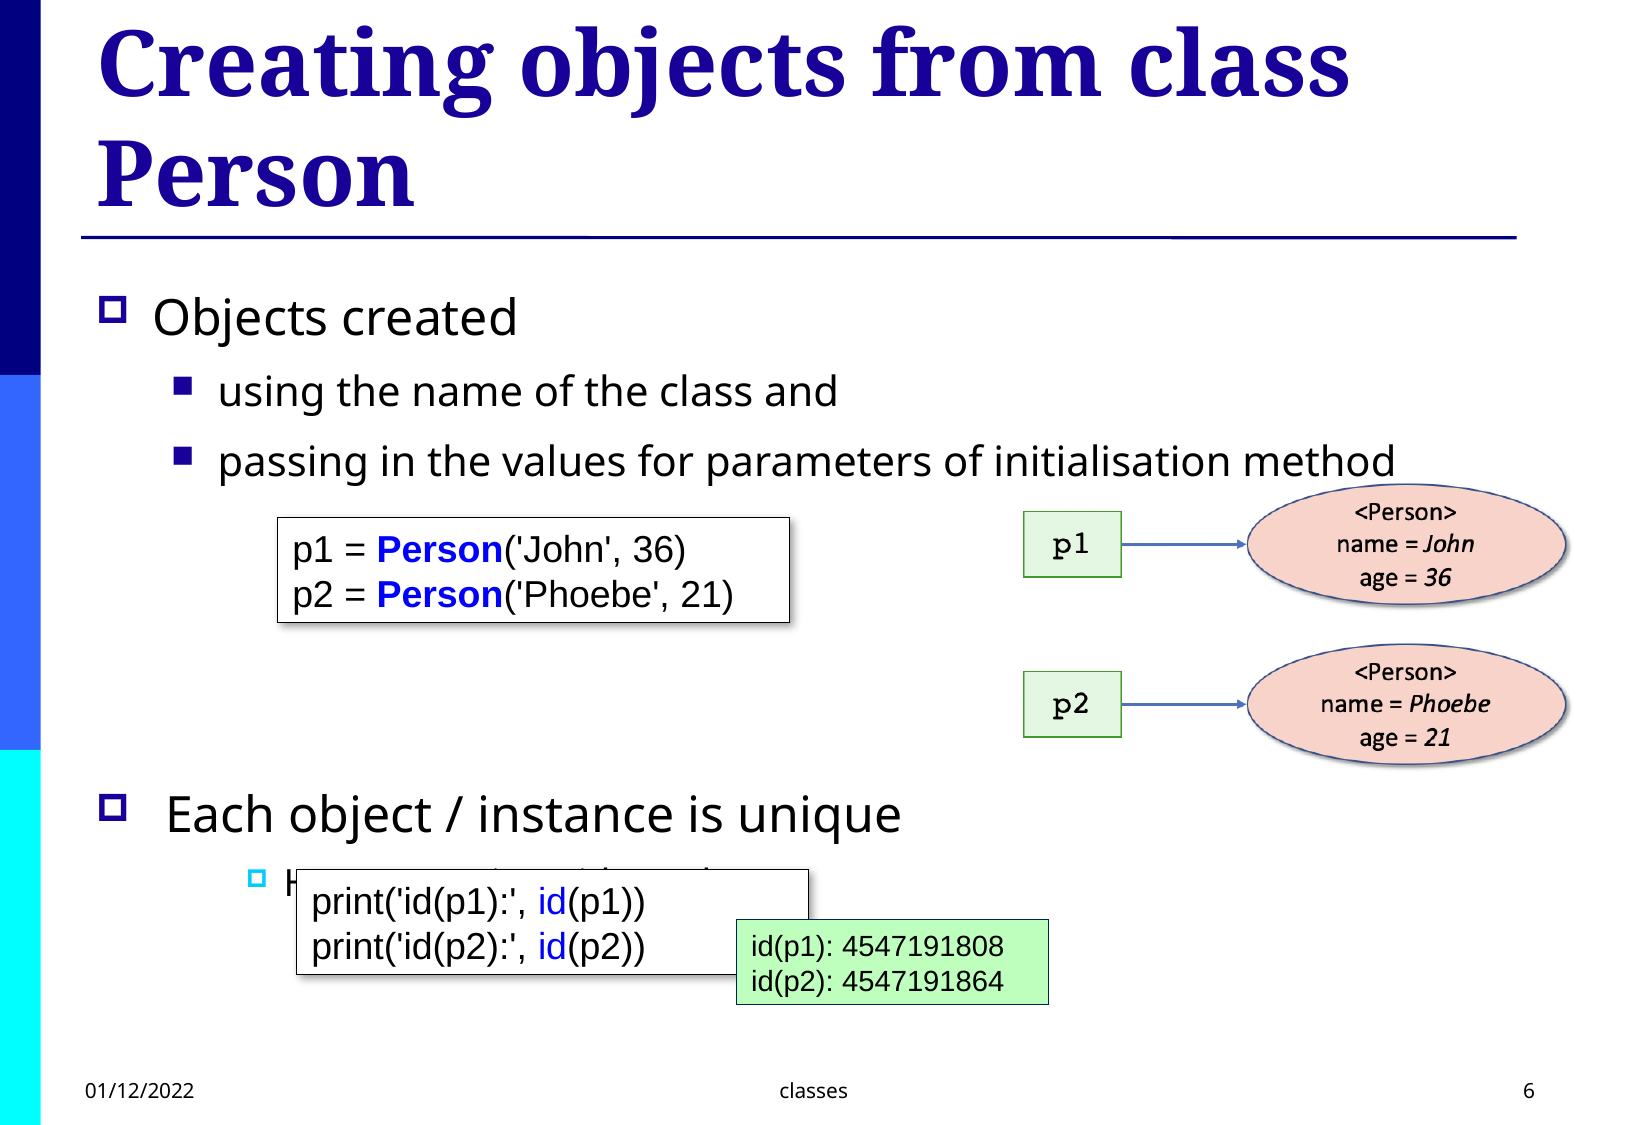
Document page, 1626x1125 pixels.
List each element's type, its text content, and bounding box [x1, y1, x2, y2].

text_box print('id(p1):', id(p1)) print('id(p2):', id(p2)) [296, 869, 809, 975]
text_box p1 = Person('John', 36) p2 = Person('Phoebe', 21) [277, 517, 790, 623]
slide_number 6 [1170, 1070, 1550, 1125]
footer classes [556, 1070, 1071, 1125]
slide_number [70, 1070, 450, 1125]
title Creating objects from class Person [81, 45, 1544, 233]
text_box id(p1): 4547191808 id(p2): 4547191864 [736, 919, 1049, 1005]
picture [1013, 471, 1575, 776]
list Objects created using the name of the class and passing in the values for parameters of initialisation method Each object / instance is unique Has own unique id number [81, 262, 1510, 1006]
